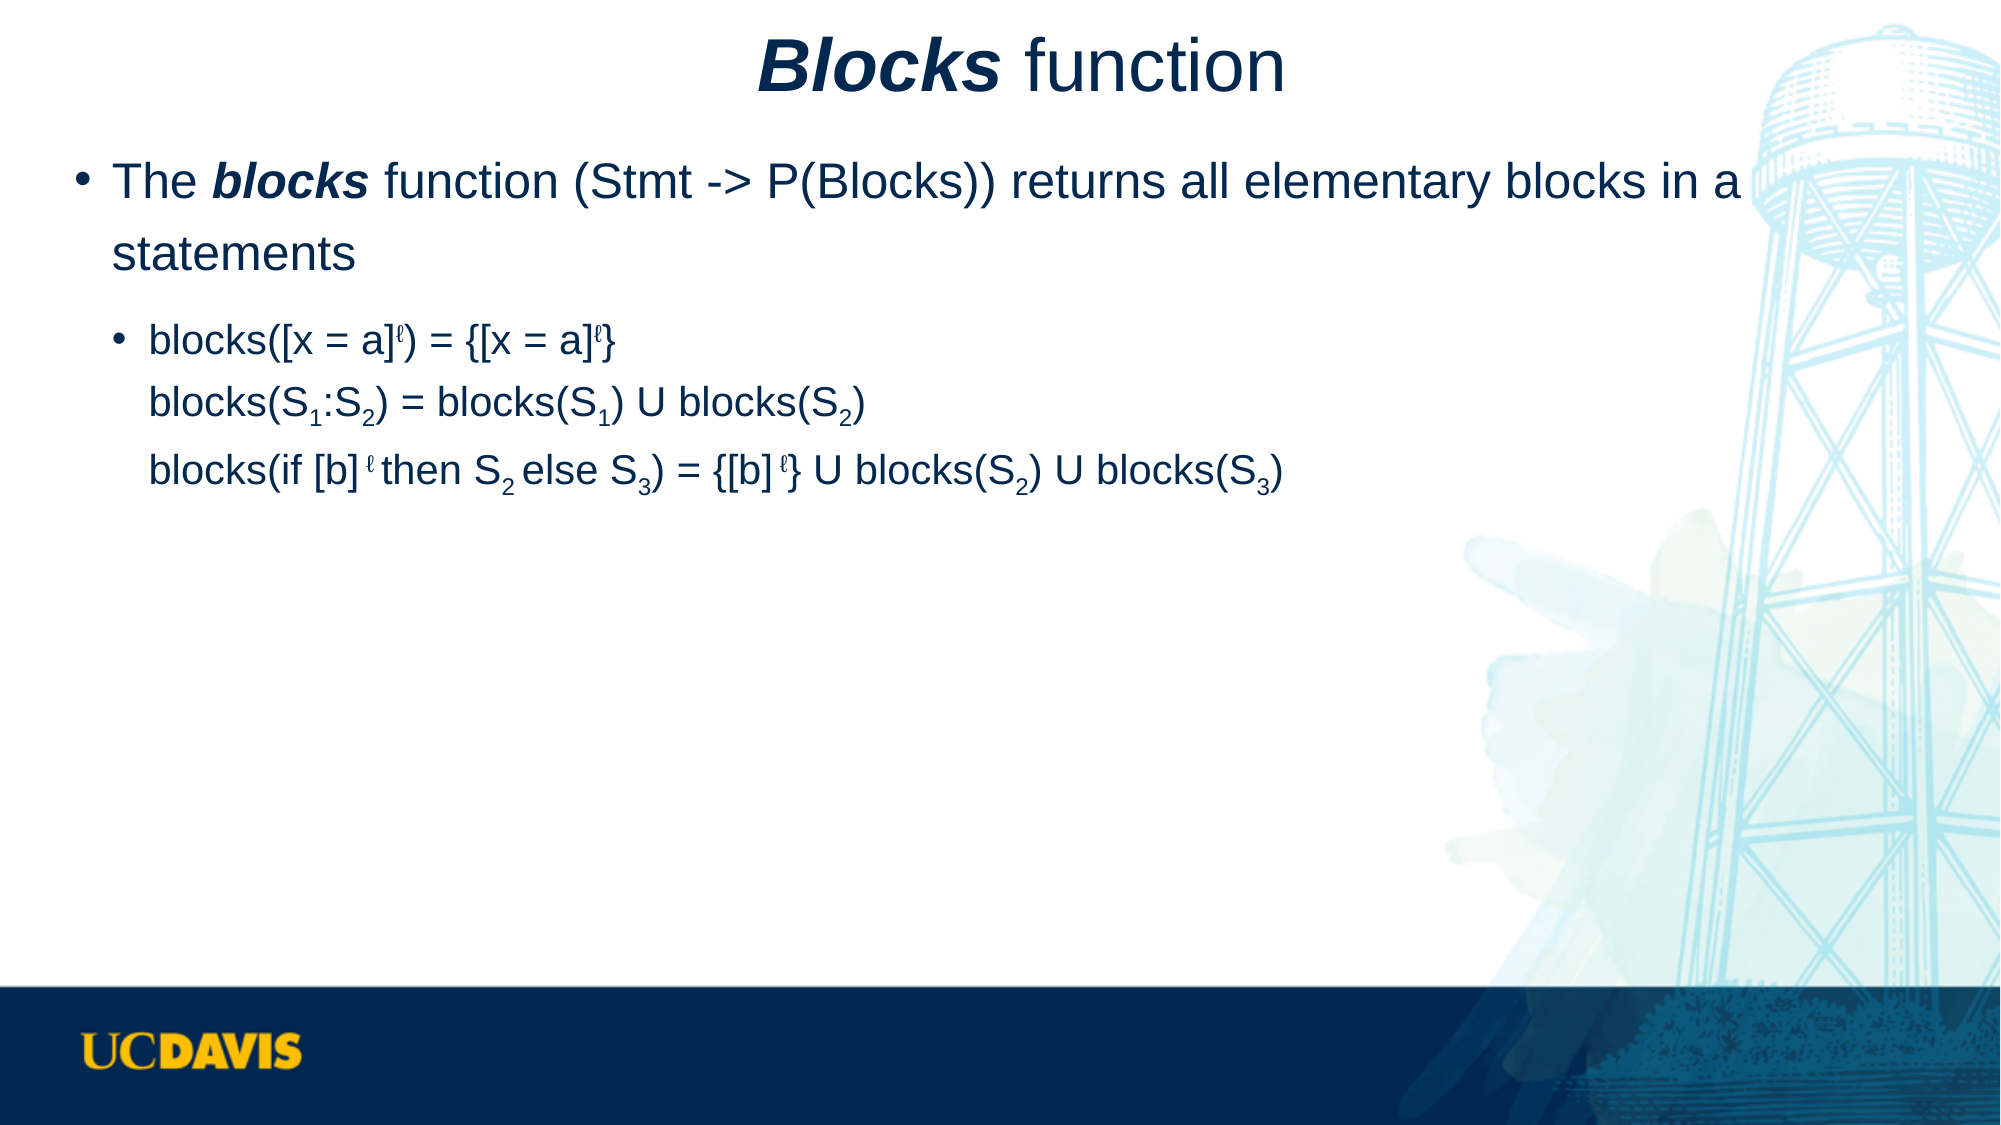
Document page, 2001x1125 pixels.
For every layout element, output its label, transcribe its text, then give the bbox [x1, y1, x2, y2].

list The blocks function (Stmt -> P(Blocks)) returns all elementary blocks in a statements blocks([x = a]ℓ) = {[x = a]ℓ} blocks(S1:S2) = blocks(S1) U blocks(S2) blocks(if [b] ℓ then S2 else S3) = {[b] ℓ} U blocks(S2) U blocks(S3) [59, 128, 1938, 985]
picture [0, 0, 2001, 1125]
title Blocks function [0, 0, 2000, 115]
